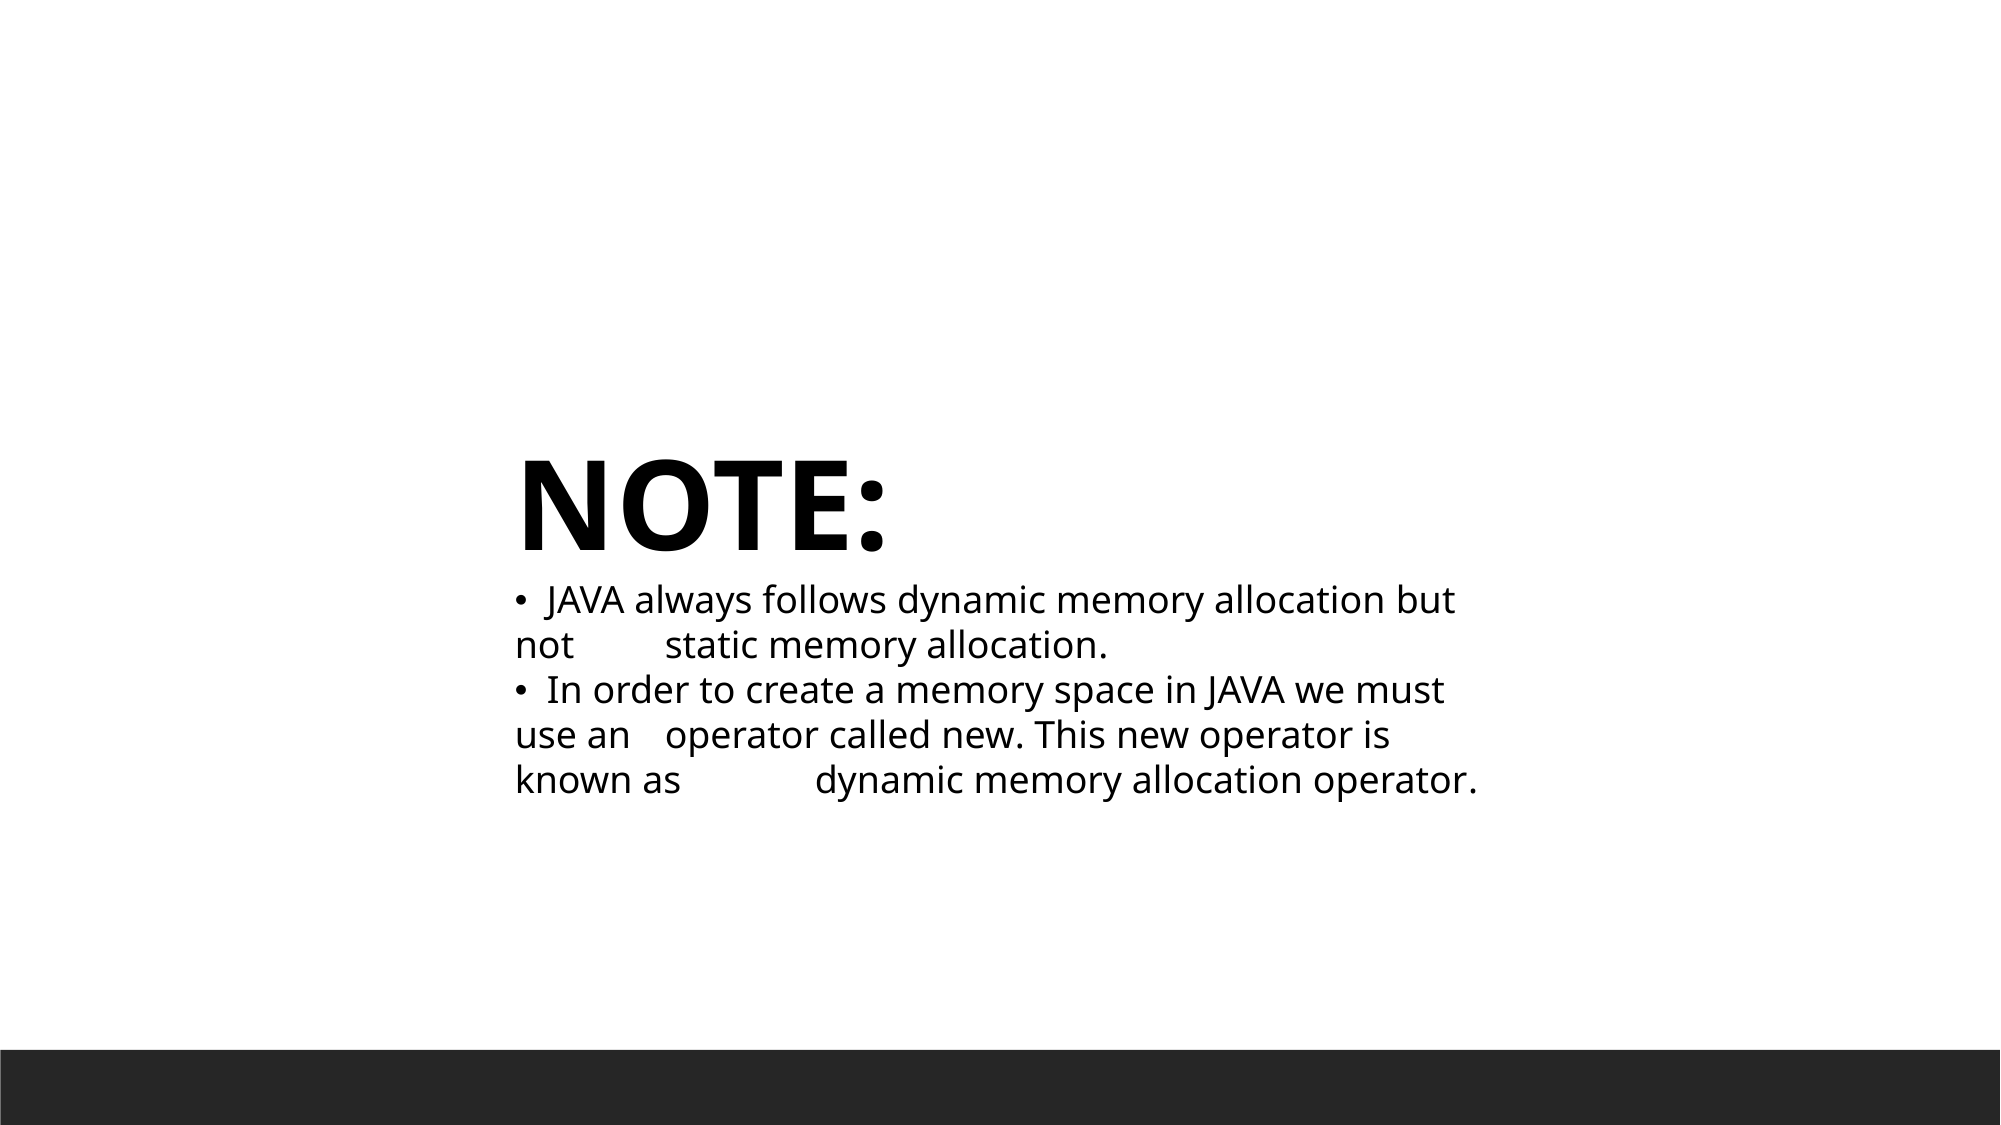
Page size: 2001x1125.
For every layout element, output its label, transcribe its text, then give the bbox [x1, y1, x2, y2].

text_box NOTE: • JAVA always follows dynamic memory allocation but not static memory allocation. • In order to create a memory space in JAVA we must use an operator called new. This new operator is known as dynamic memory allocation operator. [500, 418, 1500, 809]
